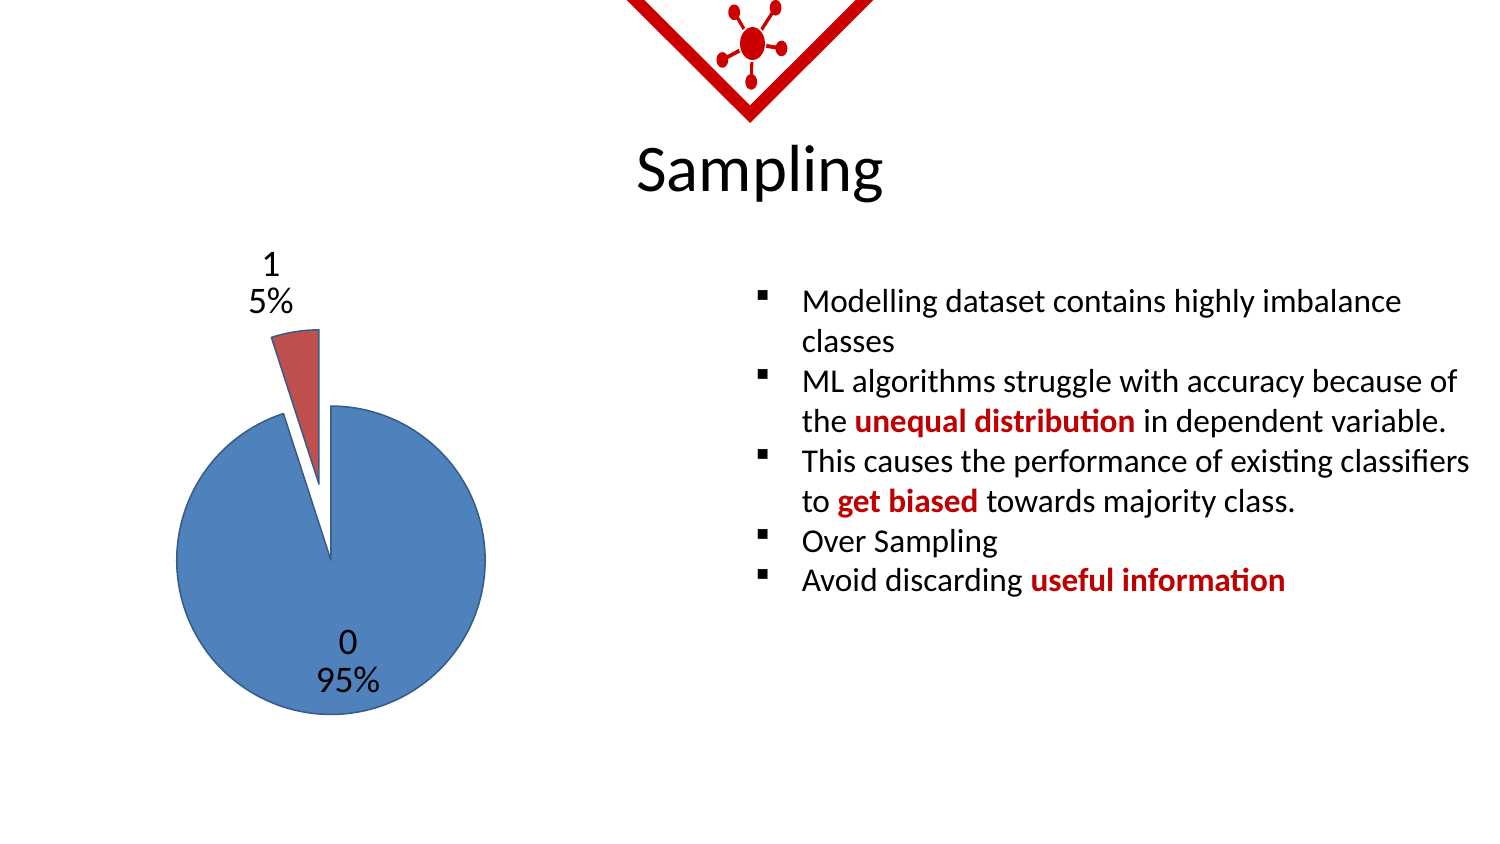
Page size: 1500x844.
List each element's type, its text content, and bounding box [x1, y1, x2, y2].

text_box Sampling [466, 109, 1054, 198]
chart [49, 237, 601, 725]
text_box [716, 0, 788, 90]
text_box Modelling dataset contains highly imbalance classes ML algorithms struggle with accuracy because of the unequal distribution in dependent variable. This causes the performance of existing classifiers to get biased towards majority class. Over Sampling Avoid discarding useful information [740, 271, 1491, 606]
